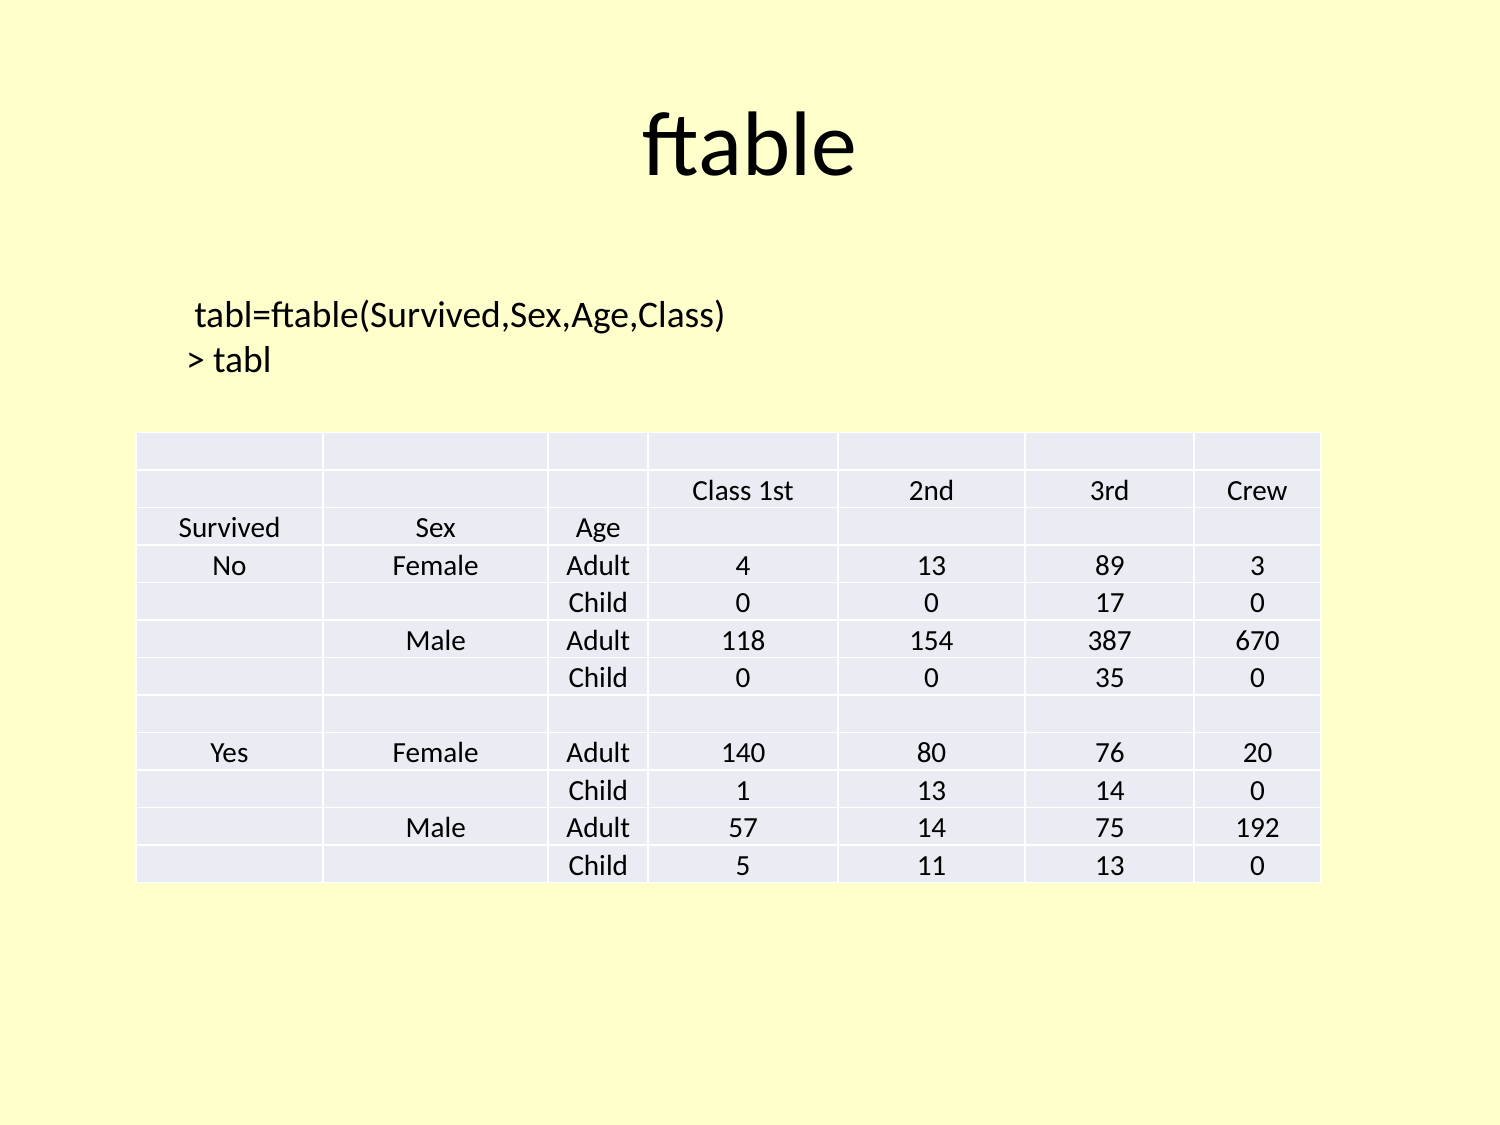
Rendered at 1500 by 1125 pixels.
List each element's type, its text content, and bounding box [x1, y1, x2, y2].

table_cell [649, 696, 837, 732]
table_cell Age [549, 508, 647, 544]
table_cell 387 [1026, 621, 1193, 657]
table_cell Adult [549, 733, 647, 769]
table_header [649, 433, 837, 469]
table_cell Female [324, 546, 547, 582]
table_cell 154 [839, 621, 1024, 657]
table_cell Child [549, 771, 647, 807]
table_cell [1195, 696, 1320, 732]
table_cell [137, 583, 322, 619]
table_cell 75 [1026, 808, 1193, 844]
table_cell Child [549, 846, 647, 882]
table_header [839, 433, 1024, 469]
table_cell [137, 621, 322, 657]
table_cell [137, 471, 322, 507]
table_cell [324, 696, 547, 732]
table_header [137, 433, 322, 469]
table_cell [137, 846, 322, 882]
table_cell 140 [649, 733, 837, 769]
table_cell Child [549, 658, 647, 694]
table_cell 0 [1195, 583, 1320, 619]
table_cell Male [324, 621, 547, 657]
table_cell Adult [549, 621, 647, 657]
table_cell 0 [1195, 771, 1320, 807]
table_cell [137, 771, 322, 807]
title ftable [75, 45, 1425, 233]
table_cell 0 [1195, 658, 1320, 694]
table_cell 76 [1026, 733, 1193, 769]
table_cell Adult [549, 546, 647, 582]
table_cell 0 [839, 658, 1024, 694]
table_cell 13 [839, 546, 1024, 582]
table_cell [549, 696, 647, 732]
table_cell [324, 846, 547, 882]
table_cell Sex [324, 508, 547, 544]
table_cell 13 [1026, 846, 1193, 882]
table_cell 35 [1026, 658, 1193, 694]
table_cell Survived [137, 508, 322, 544]
table_cell [1026, 696, 1193, 732]
table_cell 1 [649, 771, 837, 807]
table_header [1026, 433, 1193, 469]
table_cell 5 [649, 846, 837, 882]
table_cell 0 [649, 658, 837, 694]
table_cell 20 [1195, 733, 1320, 769]
table_cell 3rd [1026, 471, 1193, 507]
table_cell [324, 471, 547, 507]
table_cell 0 [649, 583, 837, 619]
table_cell 11 [839, 846, 1024, 882]
table_cell 4 [649, 546, 837, 582]
table_cell 192 [1195, 808, 1320, 844]
text_box tabl=ftable(Survived,Sex,Age,Class) > tabl [171, 282, 1125, 387]
table_cell Child [549, 583, 647, 619]
table_cell 118 [649, 621, 837, 657]
table_cell [1195, 508, 1320, 544]
table_cell Female [324, 733, 547, 769]
table_cell 89 [1026, 546, 1193, 582]
table_cell 0 [839, 583, 1024, 619]
table_cell 0 [1195, 846, 1320, 882]
table_cell [839, 508, 1024, 544]
table_cell [137, 658, 322, 694]
table_cell 14 [839, 808, 1024, 844]
table_cell [137, 696, 322, 732]
table_cell [324, 658, 547, 694]
table_cell 3 [1195, 546, 1320, 582]
table_cell [137, 808, 322, 844]
table_cell Male [324, 808, 547, 844]
table_cell [649, 508, 837, 544]
table_cell Crew [1195, 471, 1320, 507]
table_cell [549, 471, 647, 507]
table_cell [839, 696, 1024, 732]
table_cell Class 1st [649, 471, 837, 507]
table_cell Adult [549, 808, 647, 844]
table_cell No [137, 546, 322, 582]
table_header [324, 433, 547, 469]
table_cell 80 [839, 733, 1024, 769]
table_cell 14 [1026, 771, 1193, 807]
table_cell [1026, 508, 1193, 544]
table_cell Yes [137, 733, 322, 769]
table_cell 57 [649, 808, 837, 844]
table_cell 13 [839, 771, 1024, 807]
table_cell 670 [1195, 621, 1320, 657]
table_header [1195, 433, 1320, 469]
table_cell [324, 583, 547, 619]
table_header [549, 433, 647, 469]
table_cell [324, 771, 547, 807]
table_cell 17 [1026, 583, 1193, 619]
table_cell 2nd [839, 471, 1024, 507]
